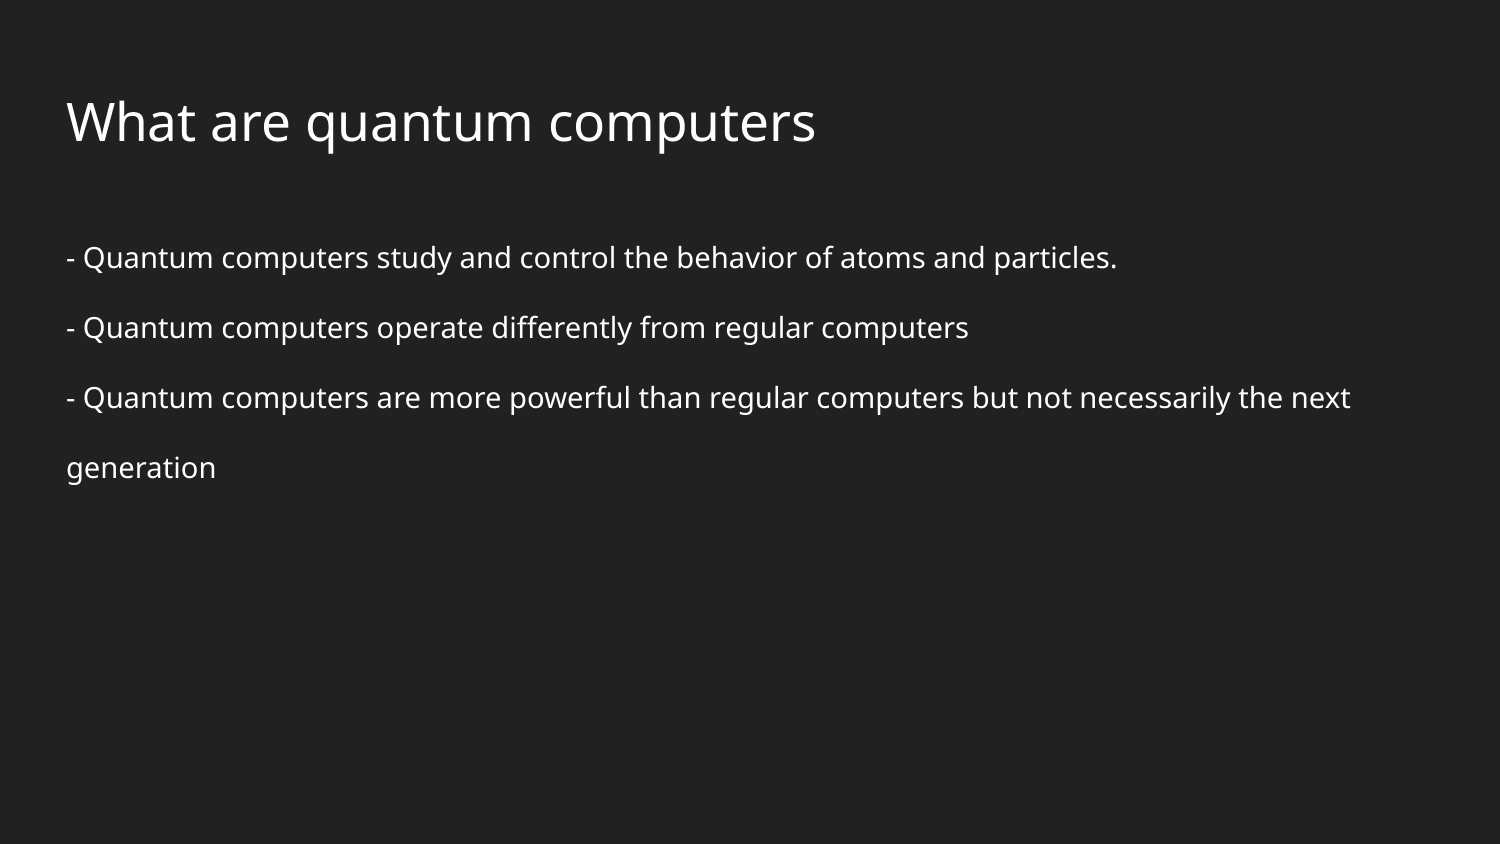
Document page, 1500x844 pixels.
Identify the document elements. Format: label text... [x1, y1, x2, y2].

title What are quantum computers [51, 72, 1449, 167]
list - Quantum computers study and control the behavior of atoms and particles. - Quantum computers operate differently from regular computers - Quantum computers are more powerful than regular computers but not necessarily the next generation [51, 189, 1449, 750]
